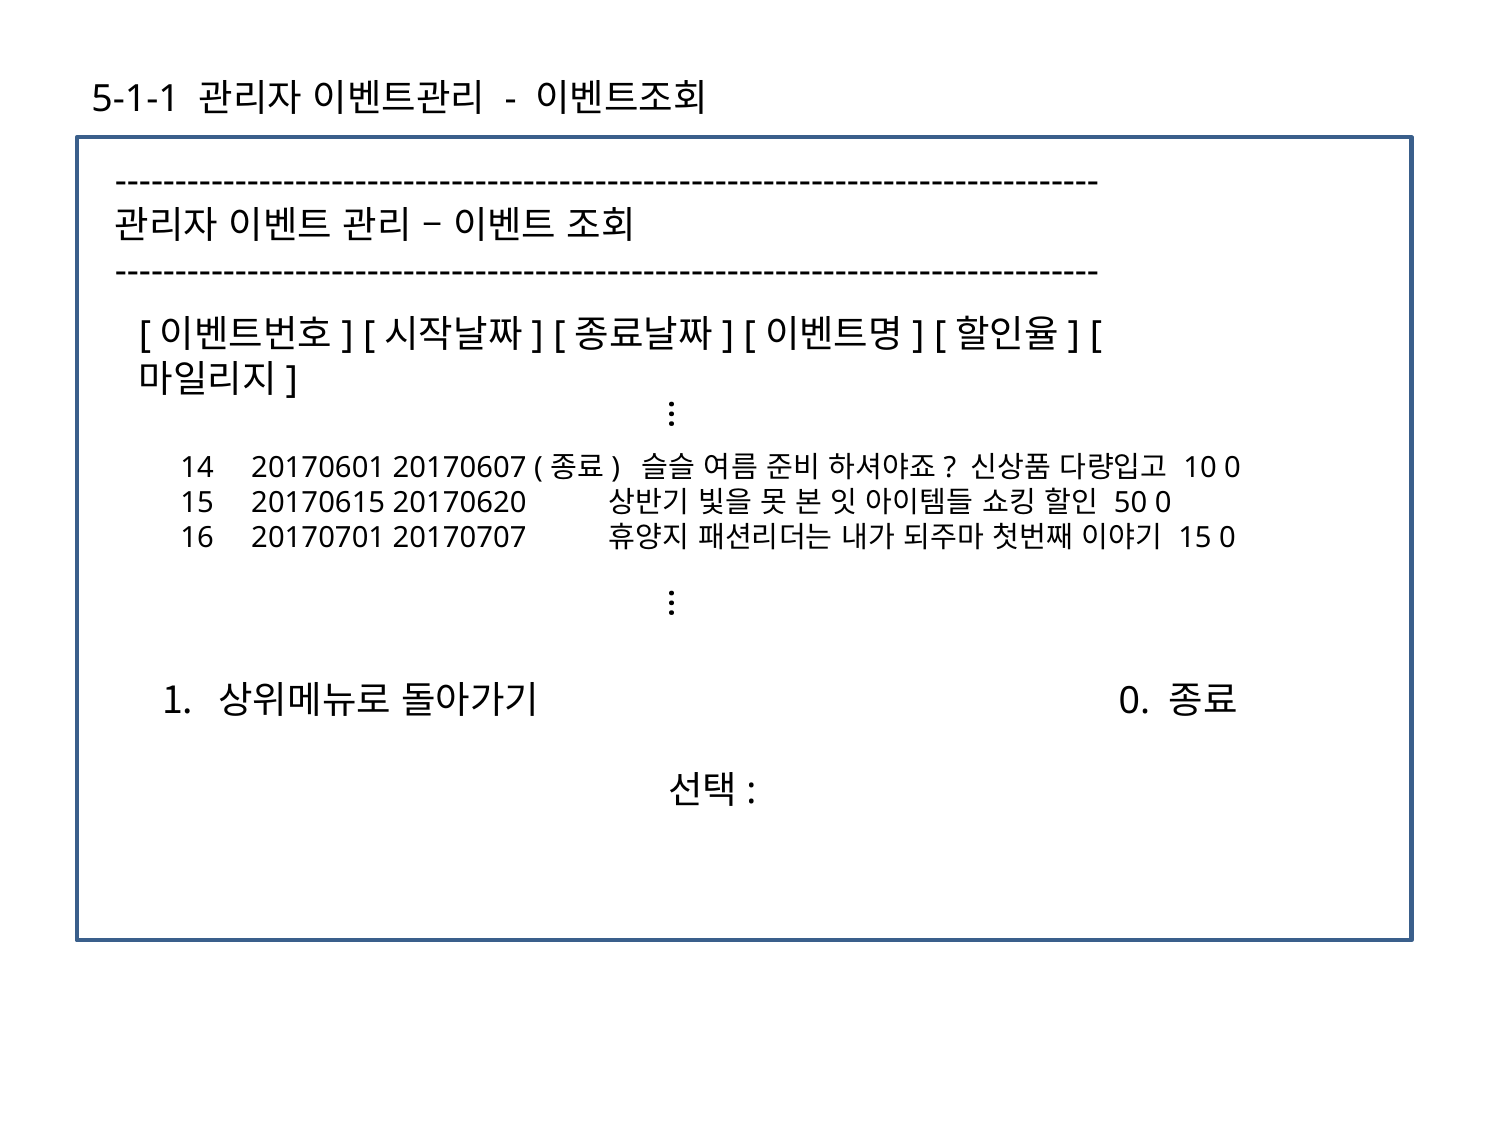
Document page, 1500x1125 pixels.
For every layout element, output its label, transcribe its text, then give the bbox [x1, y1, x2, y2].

text_box [75, 135, 1414, 942]
text_box [이벤트번호] [시작날짜] [종료날짜] [이벤트명] [할인율] [마일리지] [123, 302, 1258, 408]
text_box 5-1-1 관리자 이벤트관리 - 이벤트조회 [76, 66, 1341, 127]
text_box 14 20170601 20170607 (종료) 슬슬 여름 준비 하셔야죠? 신상품 다량입고 10 0 15 20170615 20170620 상반기 빛을 못 본 잇 아이템들 쇼킹 할인 50 0 16 20170701 20170707 휴양지 패션리더는 내가 되주마 첫번째 이야기 15 0 [135, 441, 1412, 561]
text_box 상위메뉴로 돌아가기 0. 종료 선택: [147, 668, 1365, 819]
text_box … [638, 385, 715, 433]
text_box ---------------------------------------------------------------------------------- 관리자 이벤트 관리 – 이벤트 조회 ---------------------------------------------------------------------------------- [100, 148, 1400, 299]
text_box … [638, 574, 715, 622]
